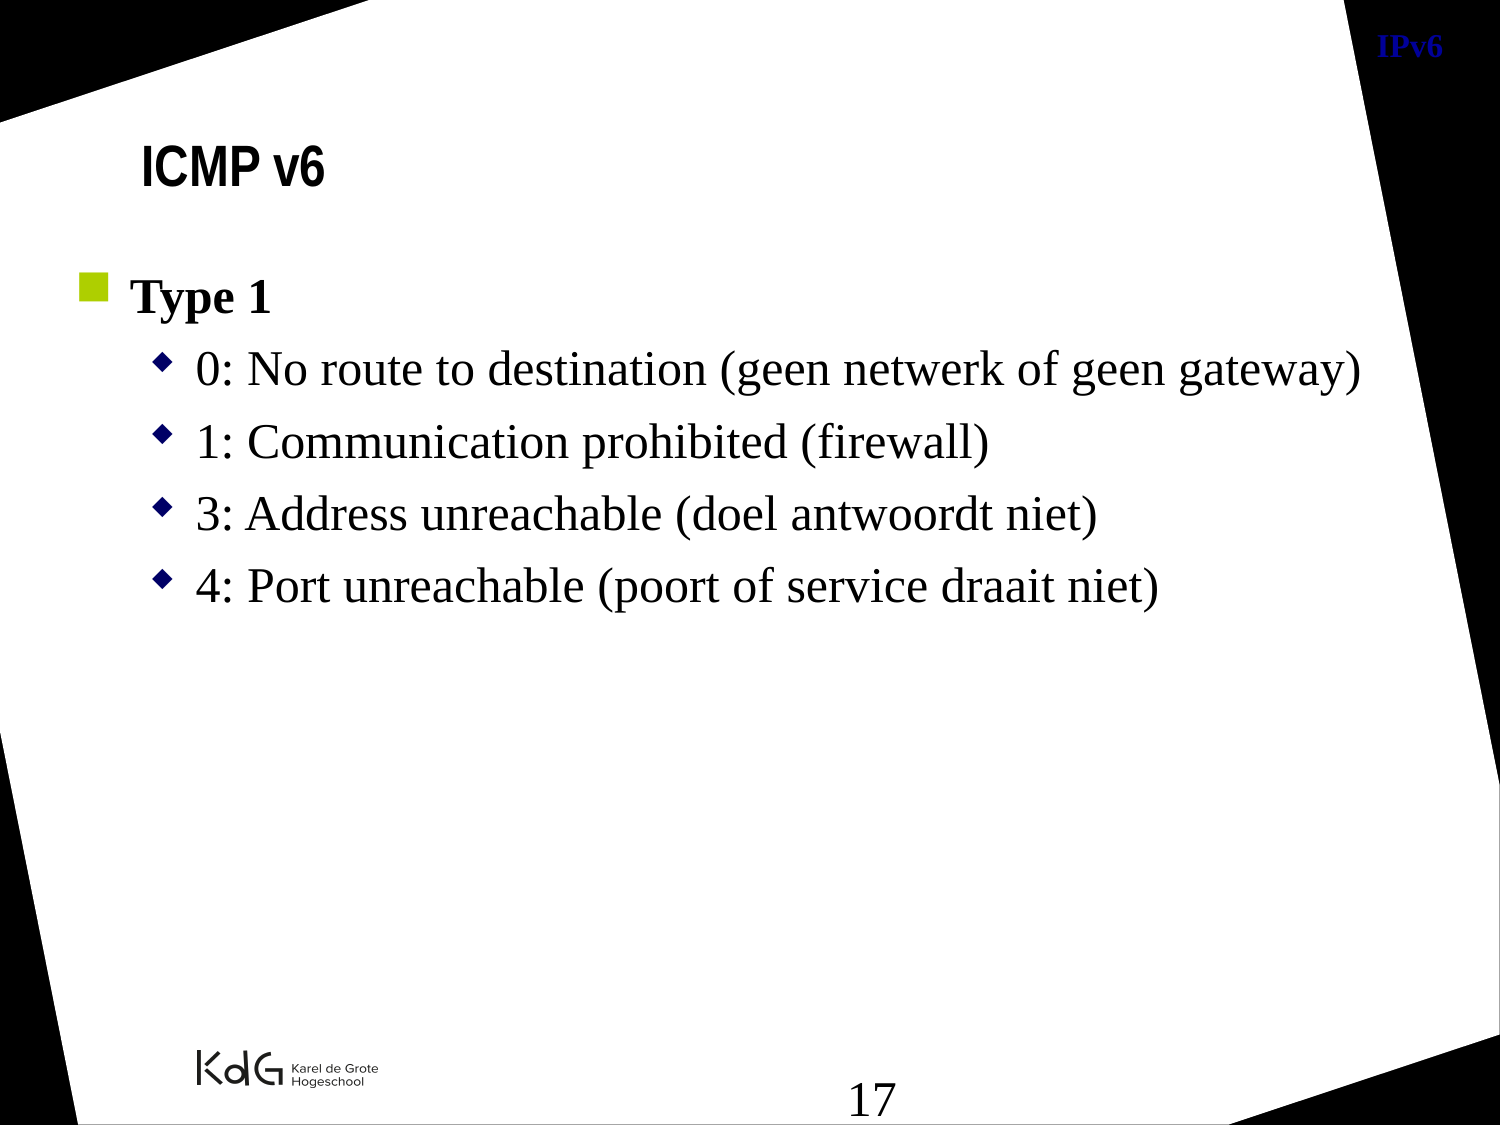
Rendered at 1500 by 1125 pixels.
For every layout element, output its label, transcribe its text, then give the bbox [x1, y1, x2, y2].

text_box Type 1 0: No route to destination (geen netwerk of geen gateway) 1: Communication prohibited (firewall) 3: Address unreachable (doel antwoordt niet) 4: Port unreachable (poort of service draait niet) [75, 263, 1425, 1006]
picture [197, 1050, 378, 1088]
text_box ICMP v6 [141, 72, 1447, 253]
